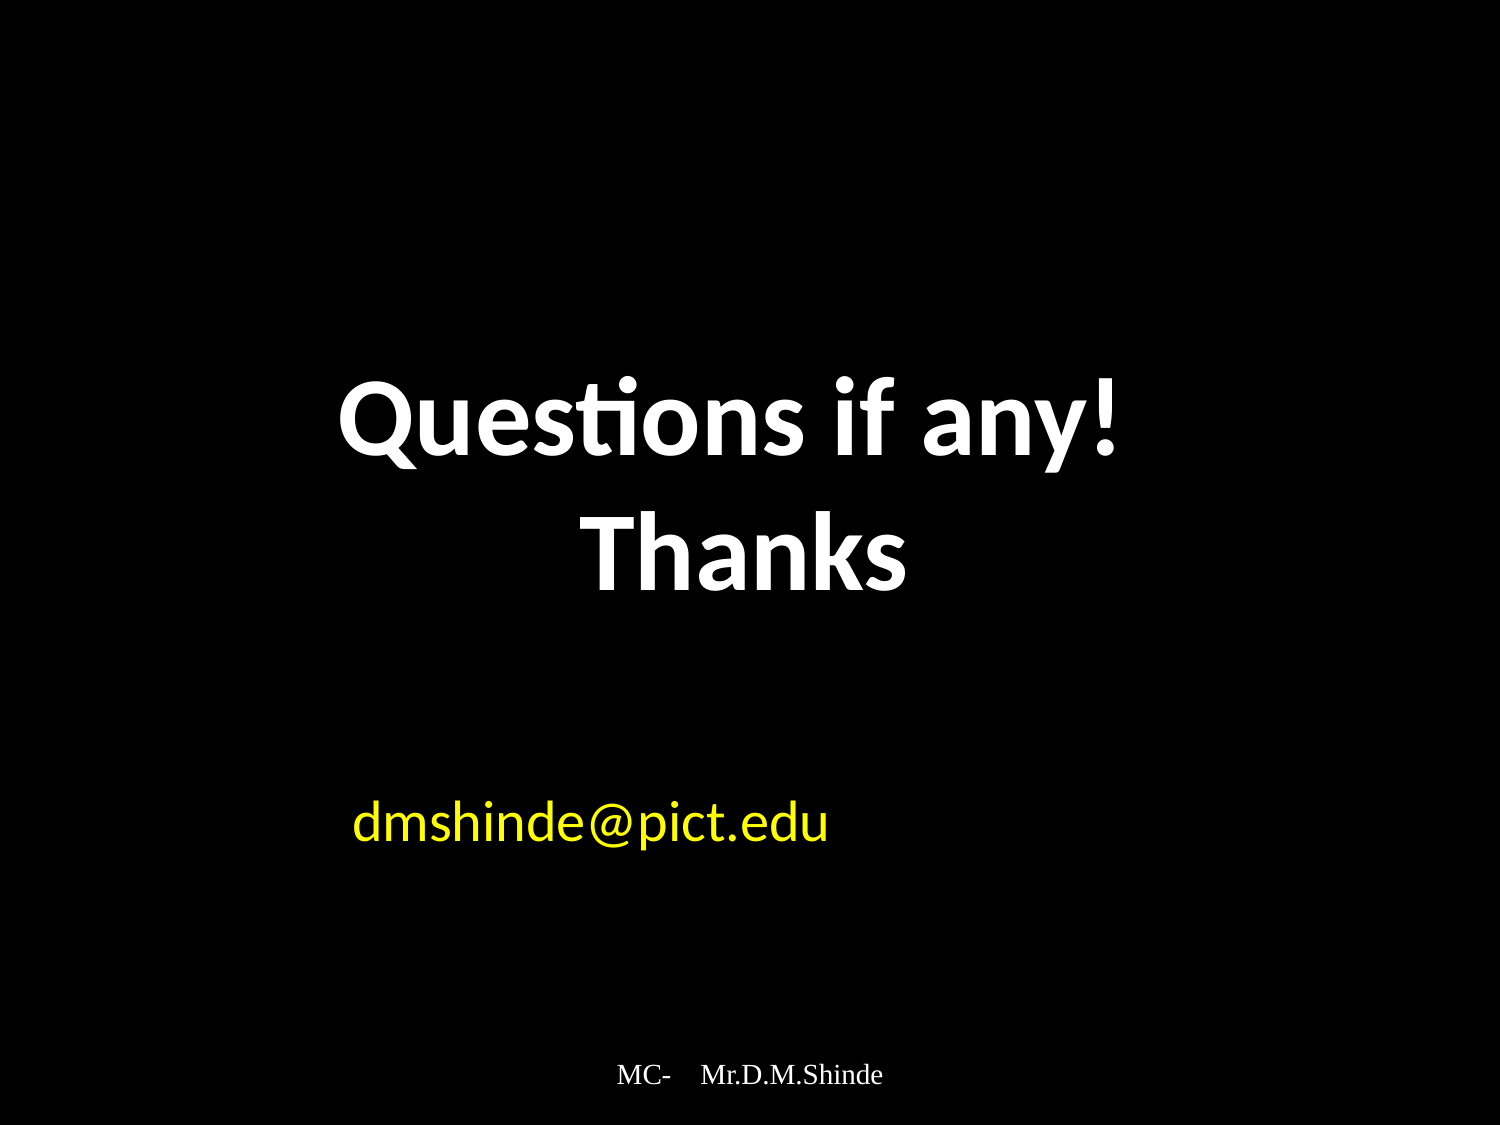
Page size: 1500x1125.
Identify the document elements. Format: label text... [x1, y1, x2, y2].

text_box Questions if any! Thanks [322, 335, 1166, 621]
text_box Please write for queries, suggestions and feedback : dmshinde@pict.edu [187, 705, 1438, 861]
footer MC- Mr.D.M.Shinde [512, 1042, 988, 1103]
